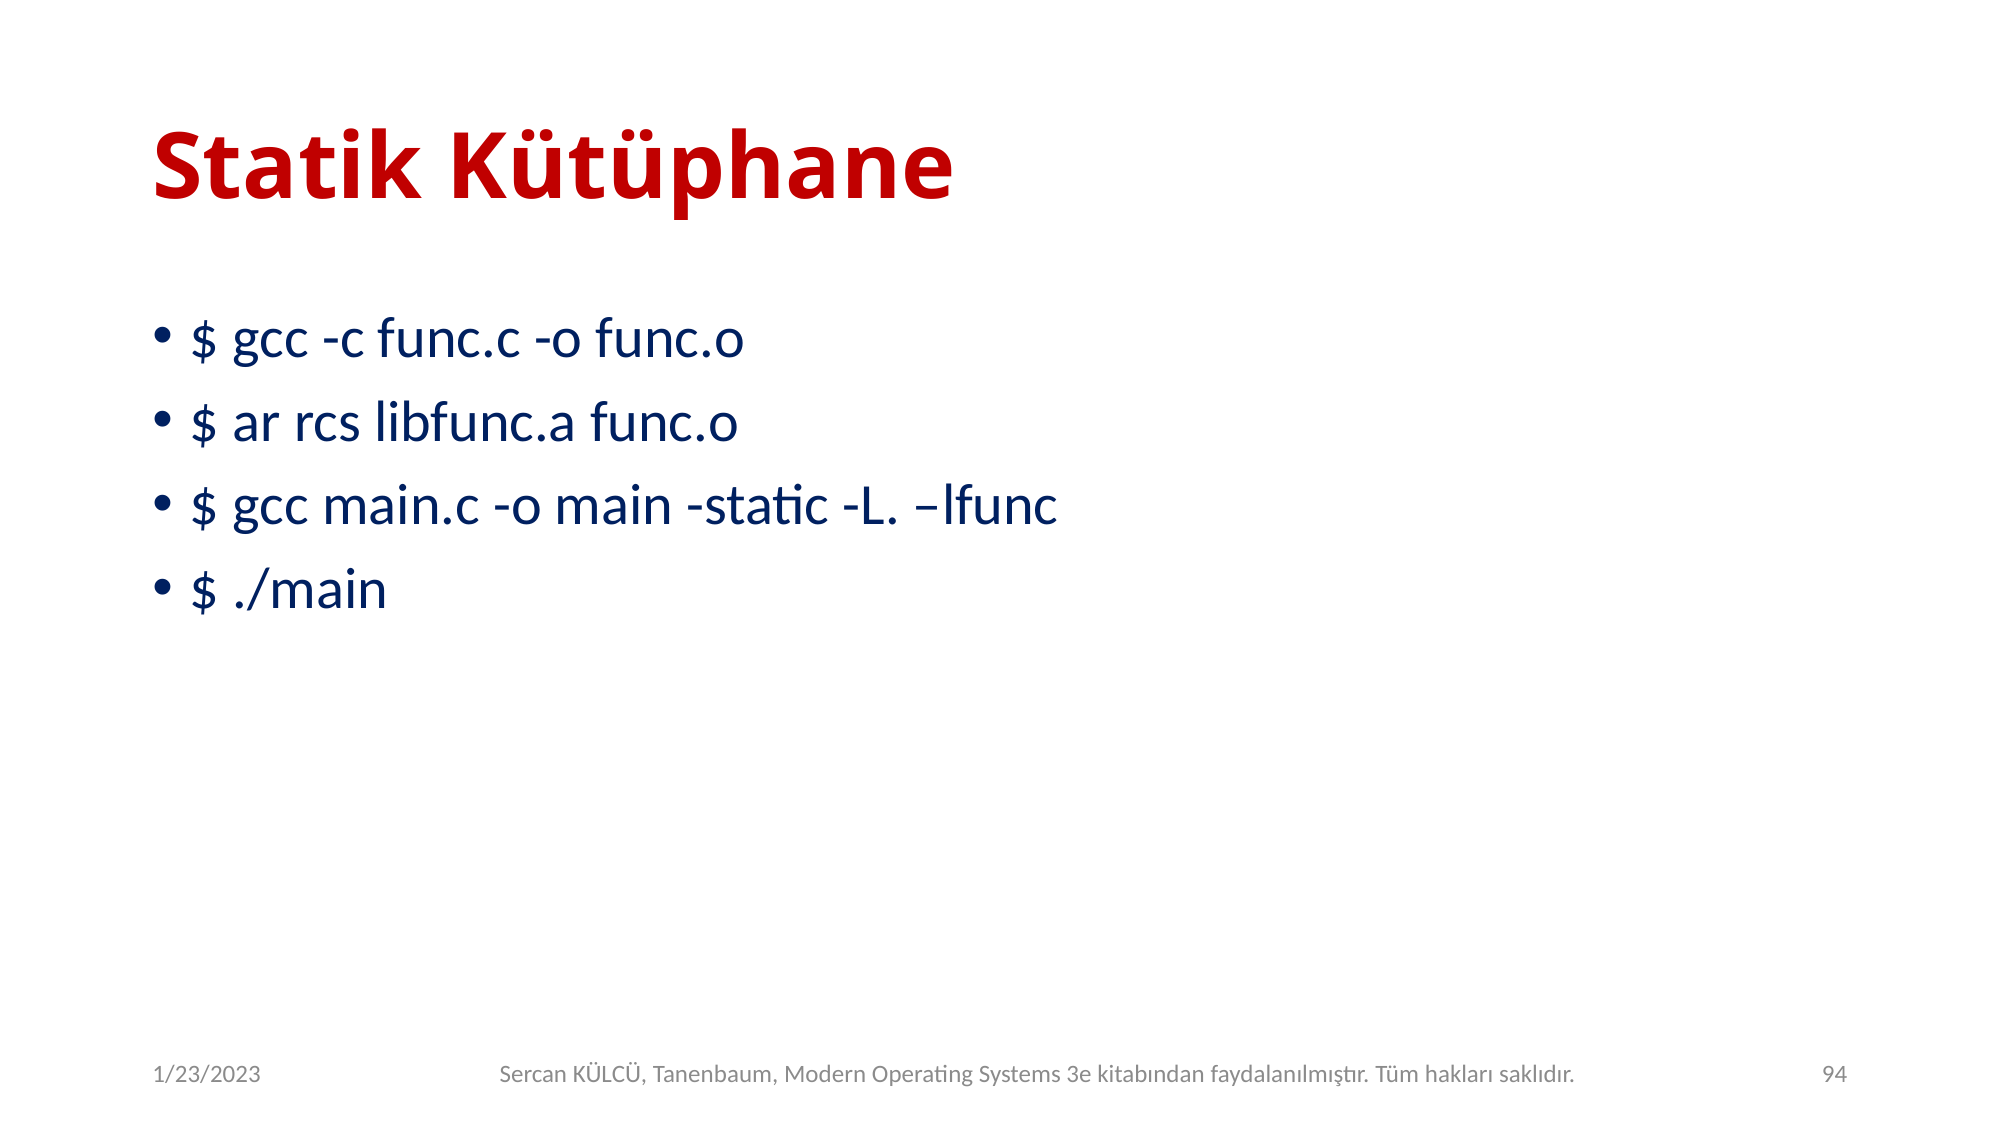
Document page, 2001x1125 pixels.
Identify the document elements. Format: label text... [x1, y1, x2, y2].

title Statik Kütüphane [137, 59, 1863, 278]
list $ gcc -c func.c -o func.o $ ar rcs libfunc.a func.o $ gcc main.c -o main -static -L. –lfunc $ ./main [137, 299, 1863, 1014]
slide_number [137, 1042, 588, 1103]
slide_number 94 [1412, 1042, 1863, 1103]
footer Sercan KÜLCÜ, Tanenbaum, Modern Operating Systems 3e kitabından faydalanılmıştır. Tüm hakları saklıdır. [588, 1042, 1412, 1103]
